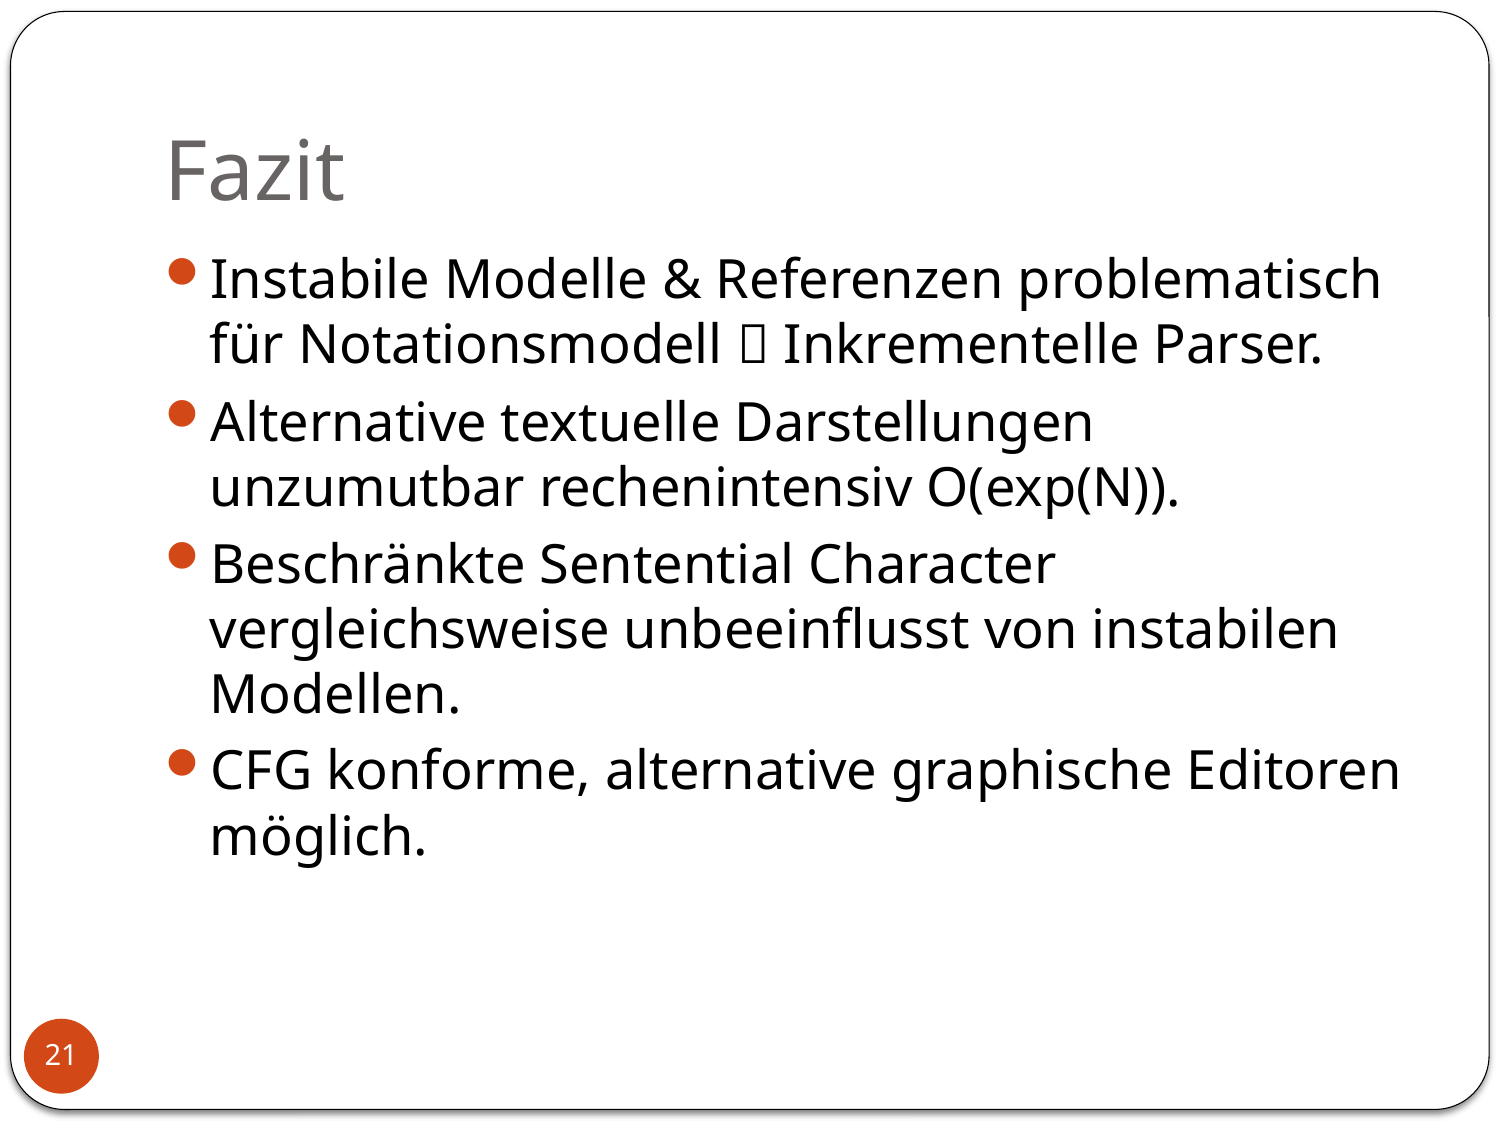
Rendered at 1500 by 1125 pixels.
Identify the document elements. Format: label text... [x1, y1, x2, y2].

title Fazit [150, 45, 1425, 233]
list Instabile Modelle & Referenzen problematisch für Notationsmodell  Inkrementelle Parser. Alternative textuelle Darstellungen unzumutbar rechenintensiv O(exp(N)). Beschränkte Sentential Character vergleichsweise unbeeinflusst von instabilen Modellen. CFG konforme, alternative graphische Editoren möglich. [150, 237, 1425, 988]
slide_number 21 [23, 1018, 99, 1094]
